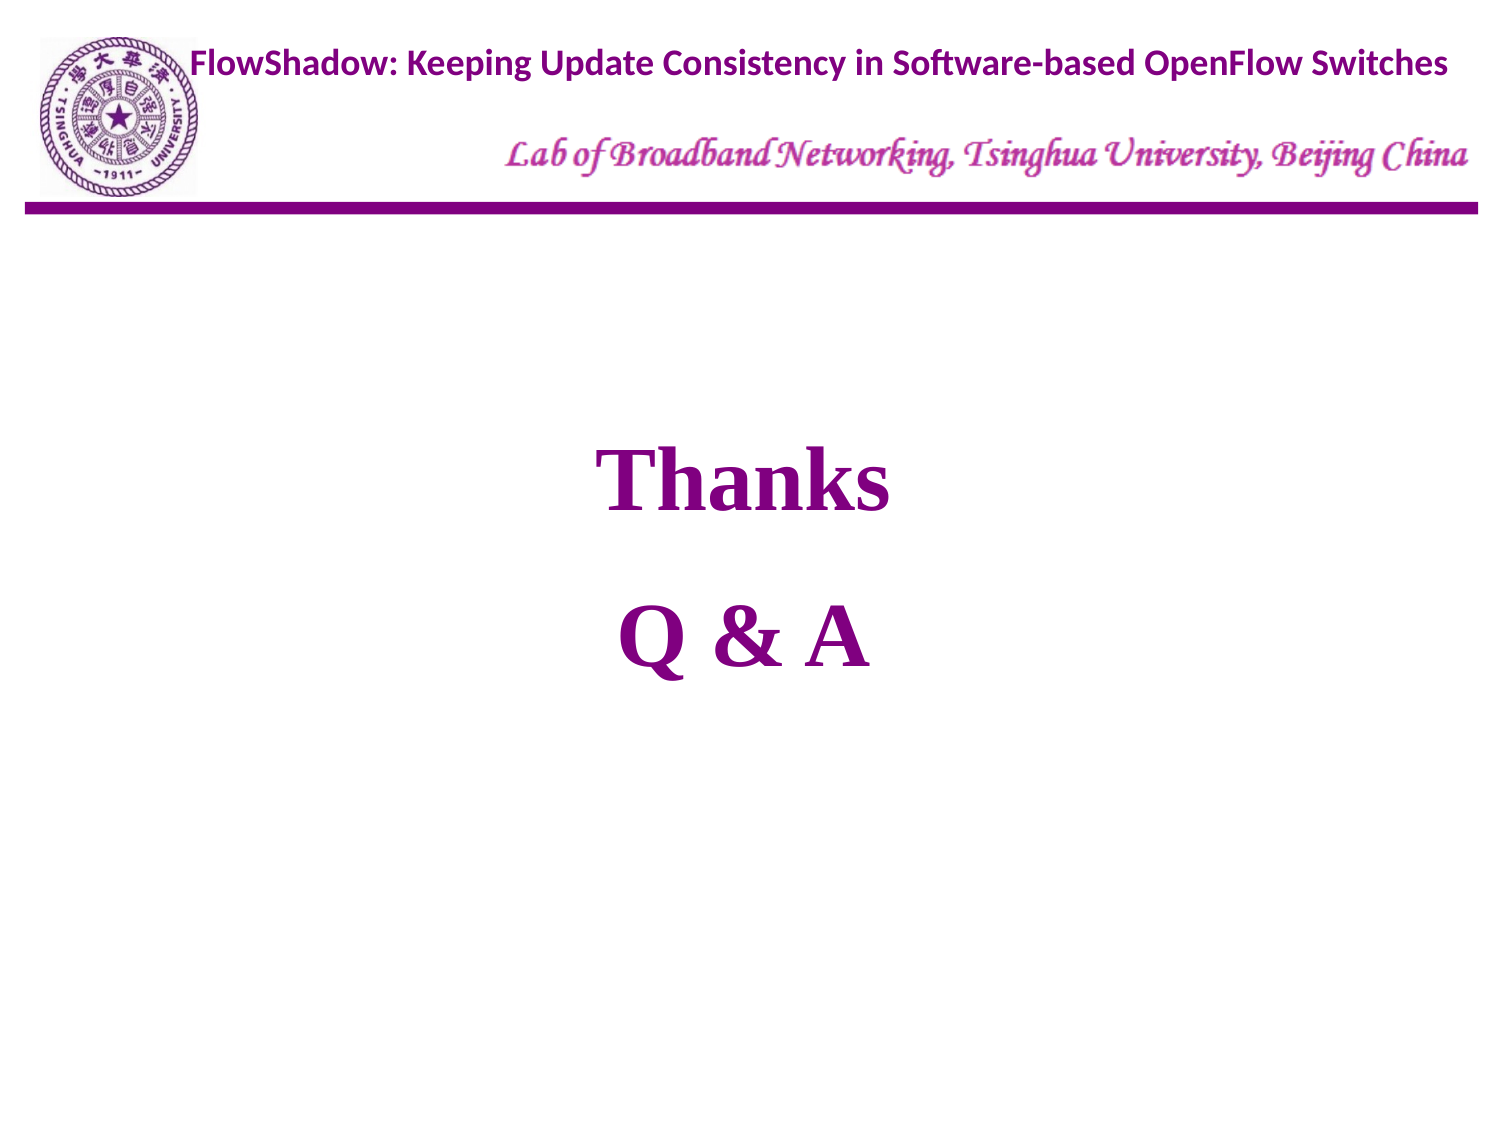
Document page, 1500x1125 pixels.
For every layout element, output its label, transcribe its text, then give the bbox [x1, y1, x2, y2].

picture [503, 128, 1476, 183]
picture [19, 37, 219, 197]
text_box Thanks Q & A [171, 411, 1317, 692]
